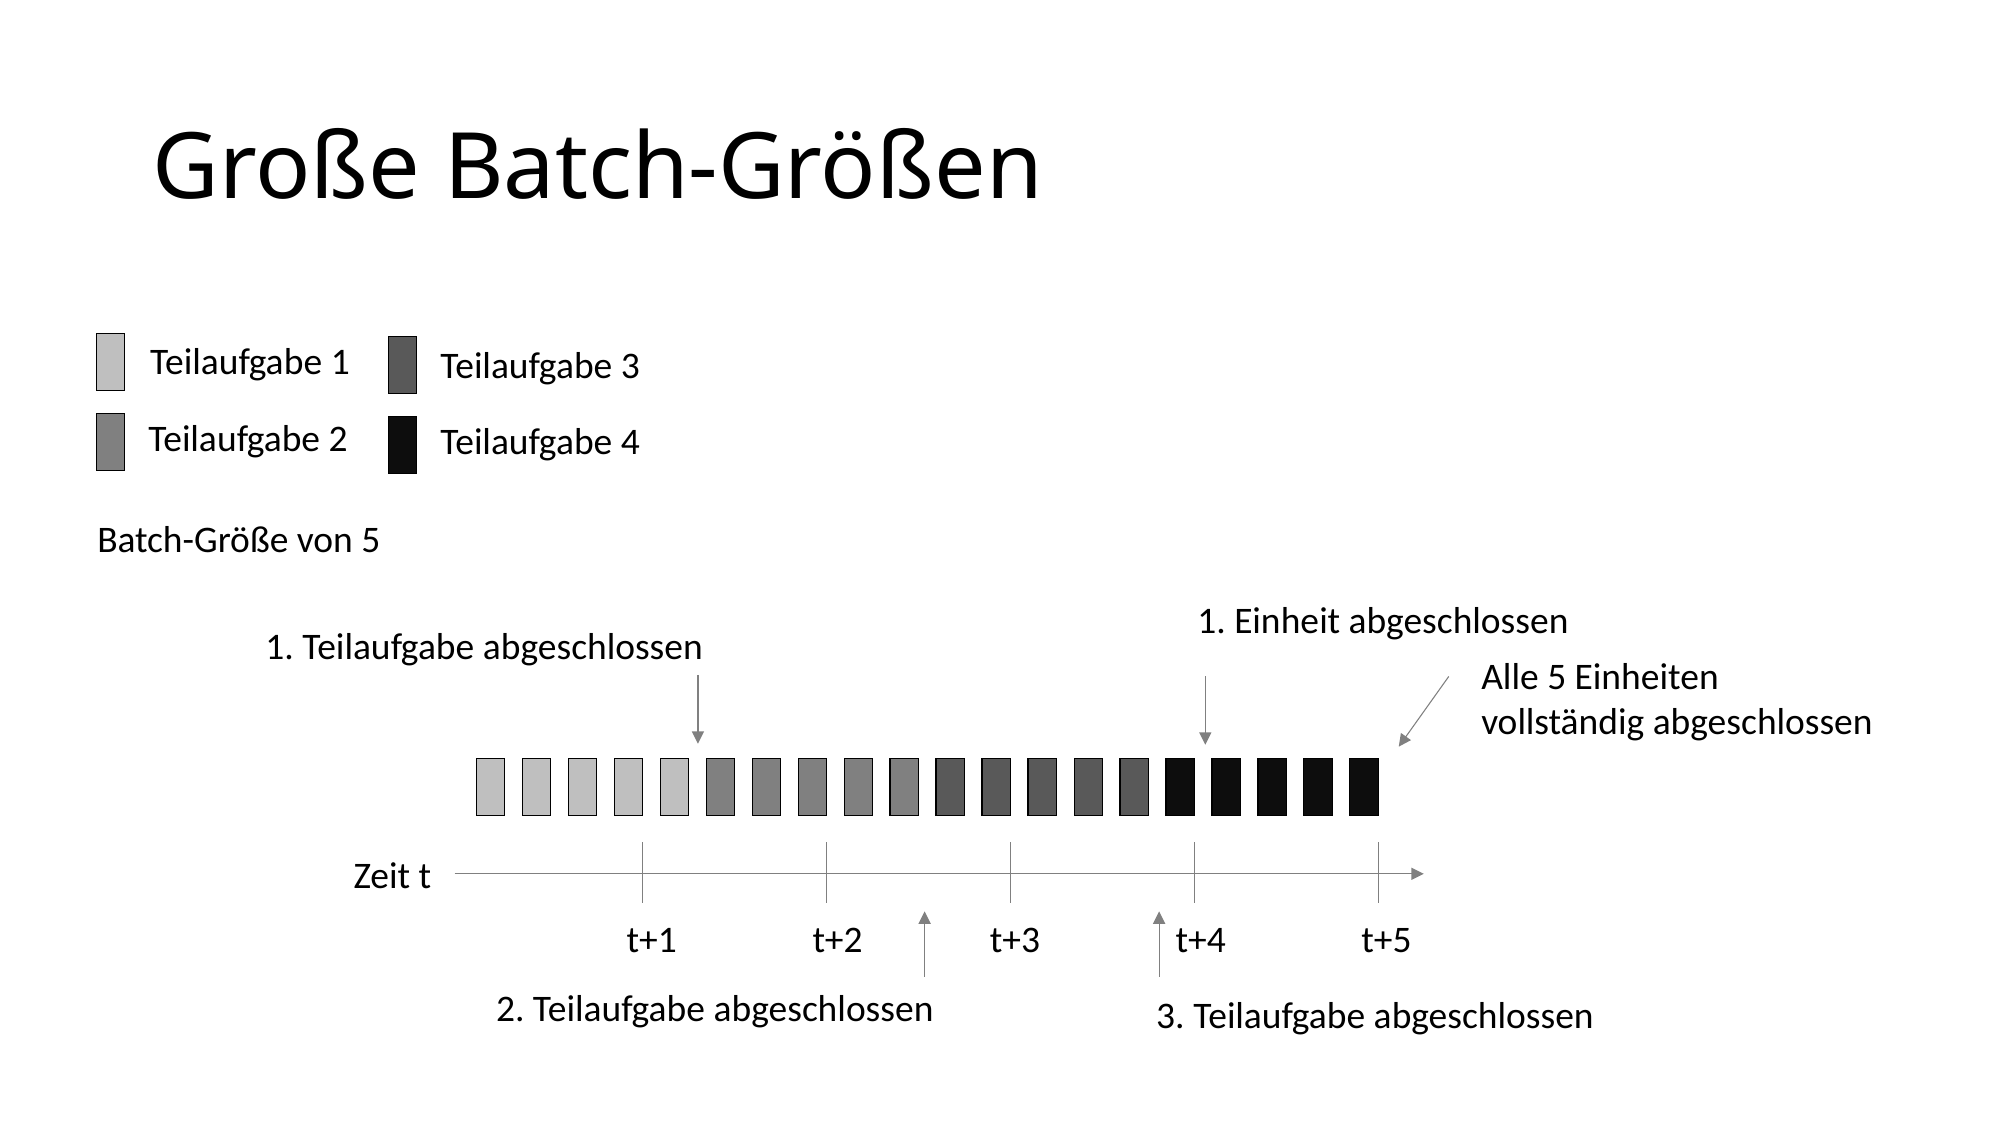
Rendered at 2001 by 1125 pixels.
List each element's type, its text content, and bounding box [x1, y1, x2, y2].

text_box [1211, 758, 1241, 816]
text_box [522, 758, 551, 816]
text_box [844, 758, 873, 816]
text_box [1165, 758, 1195, 816]
text_box [388, 336, 417, 394]
text_box [1257, 758, 1287, 816]
text_box [660, 758, 689, 816]
text_box [1027, 758, 1057, 816]
text_box t+1 t+2 t+3 t+4 t+5 [611, 907, 1429, 968]
text_box [96, 413, 125, 471]
text_box 1. Einheit abgeschlossen [1182, 588, 1585, 649]
text_box [1119, 758, 1149, 816]
text_box Teilaufgabe 4 [425, 409, 656, 470]
text_box [1074, 758, 1103, 816]
text_box 1. Teilaufgabe abgeschlossen [250, 614, 719, 675]
text_box [388, 416, 417, 474]
text_box Alle 5 Einheiten vollständig abgeschlossen [1466, 644, 1889, 750]
text_box Teilaufgabe 2 [133, 406, 364, 466]
text_box [889, 758, 919, 816]
text_box 3. Teilaufgabe abgeschlossen [1141, 983, 1610, 1044]
text_box [1303, 758, 1333, 816]
text_box [96, 333, 125, 391]
text_box [476, 758, 505, 816]
text_box Teilaufgabe 1 [135, 329, 365, 390]
text_box [1349, 758, 1379, 816]
text_box [935, 758, 965, 816]
text_box Zeit t [338, 843, 447, 904]
text_box [706, 758, 735, 816]
text_box [981, 758, 1011, 816]
text_box Teilaufgabe 3 [425, 333, 656, 393]
text_box Batch-Größe von 5 [82, 507, 396, 568]
text_box [614, 758, 643, 816]
text_box [798, 758, 827, 816]
text_box 2. Teilaufgabe abgeschlossen [481, 976, 949, 1037]
text_box [752, 758, 781, 816]
title Große Batch-Größen [137, 59, 1863, 278]
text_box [1398, 676, 1449, 747]
text_box [568, 758, 597, 816]
